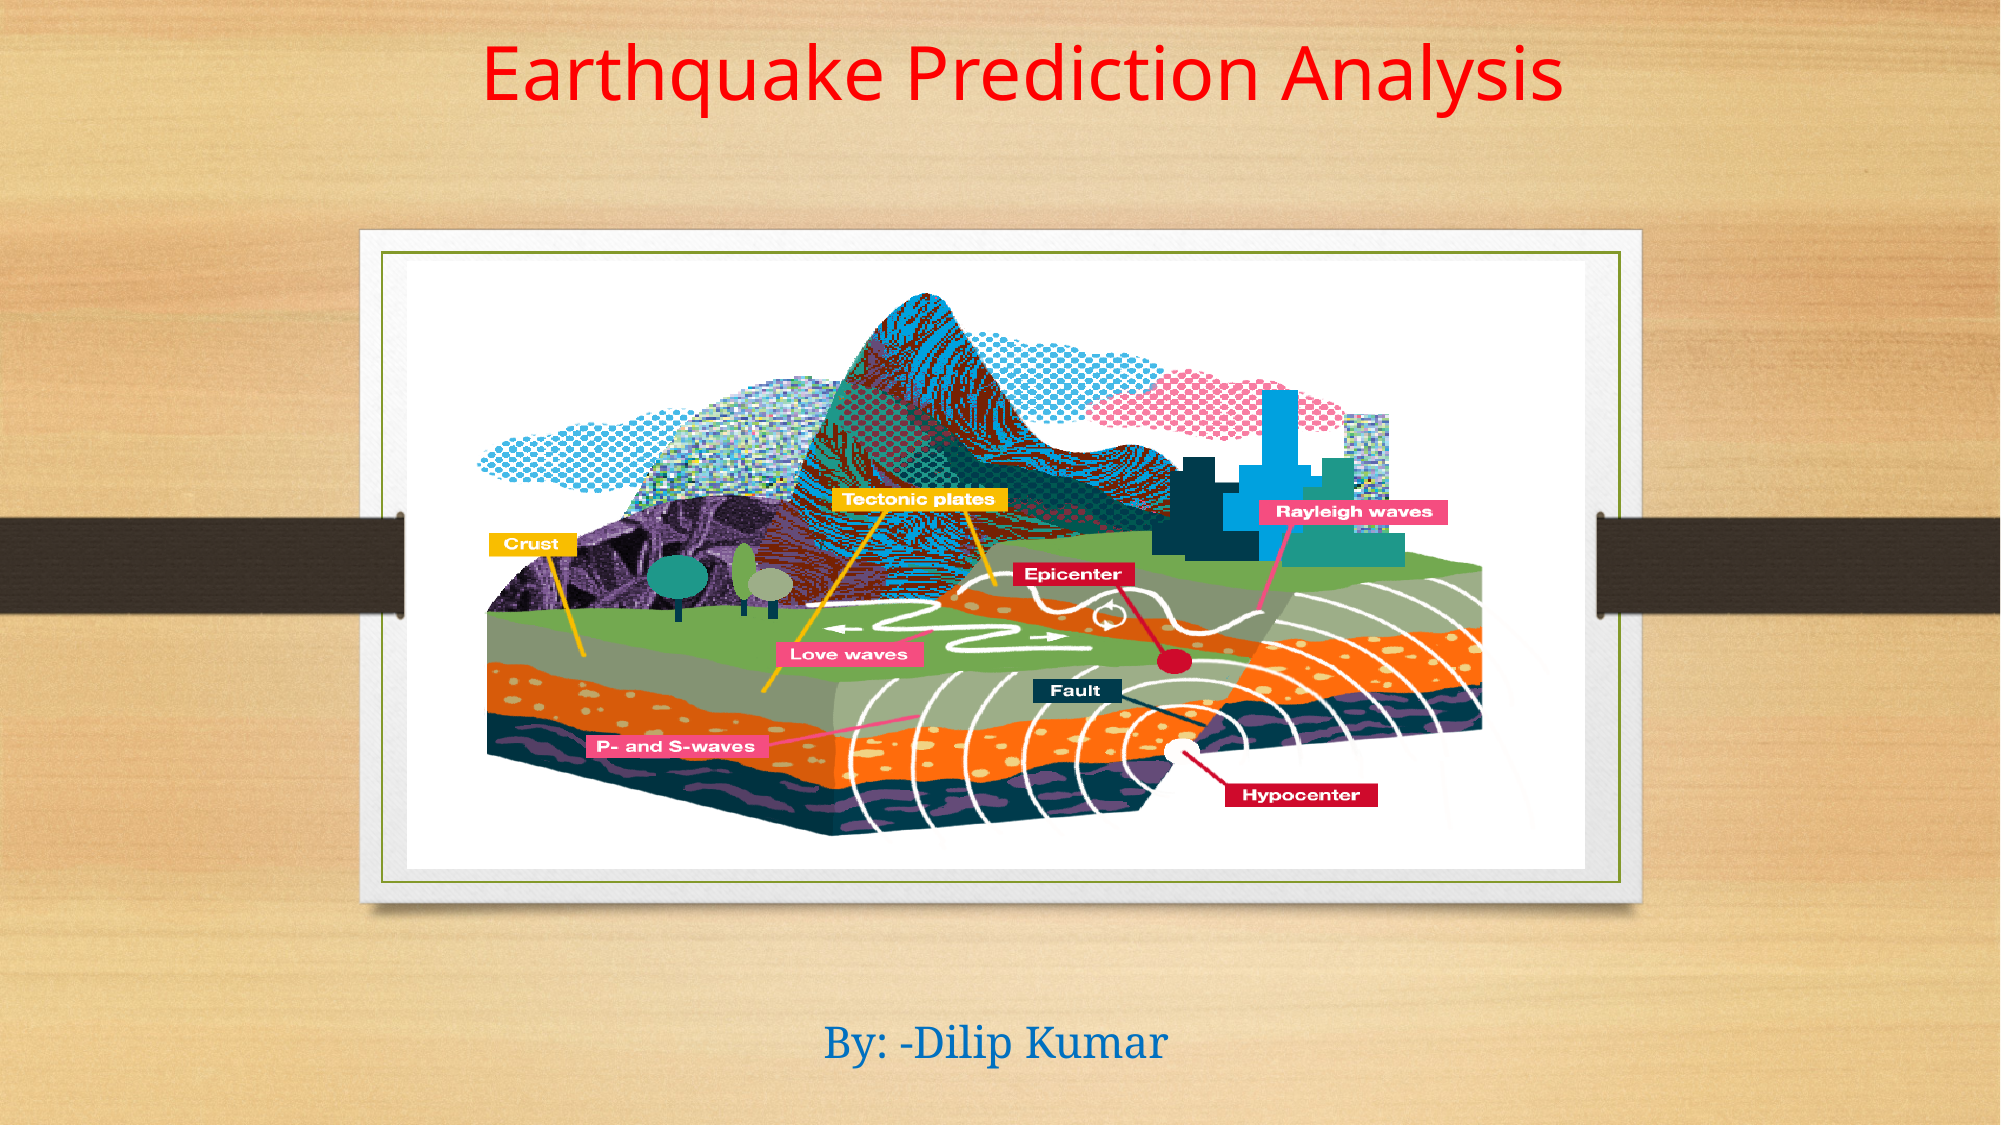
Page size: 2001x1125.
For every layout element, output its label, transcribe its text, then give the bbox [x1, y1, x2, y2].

subtitle By: -Dilip Kumar [356, 1007, 1636, 1077]
picture [0, 0, 2001, 1125]
title Earthquake Prediction Analysis [103, 25, 1944, 124]
